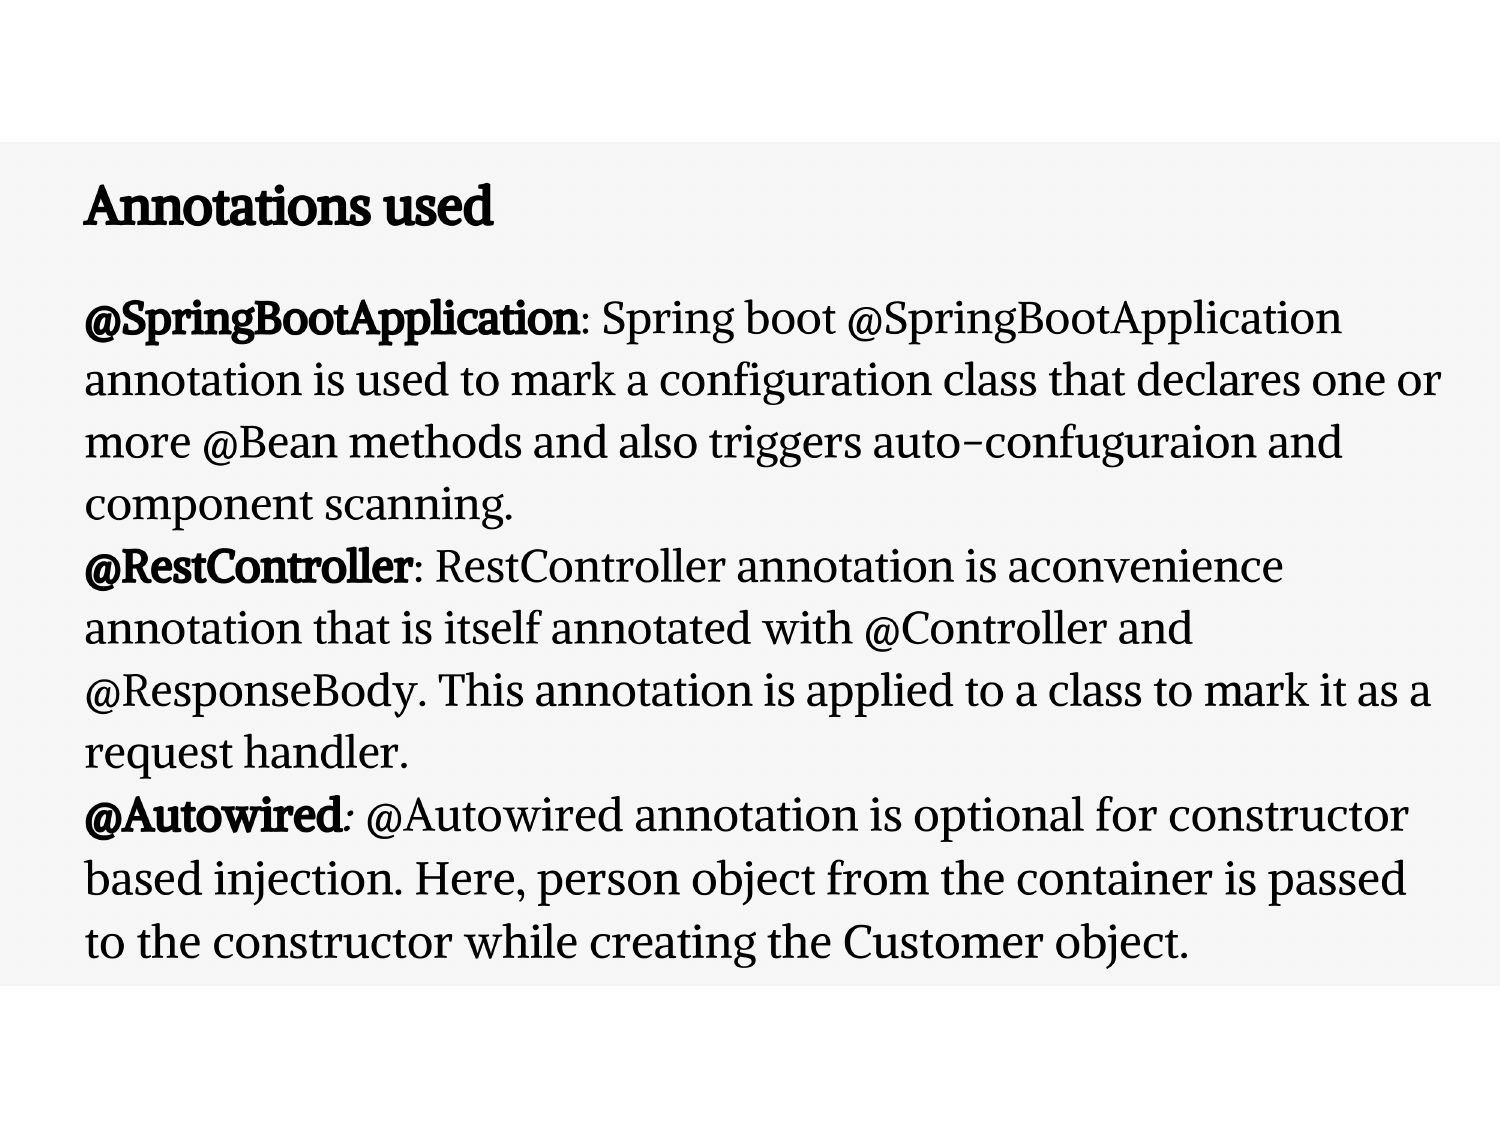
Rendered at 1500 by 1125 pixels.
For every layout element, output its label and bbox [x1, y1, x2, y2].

picture [0, 141, 1500, 987]
